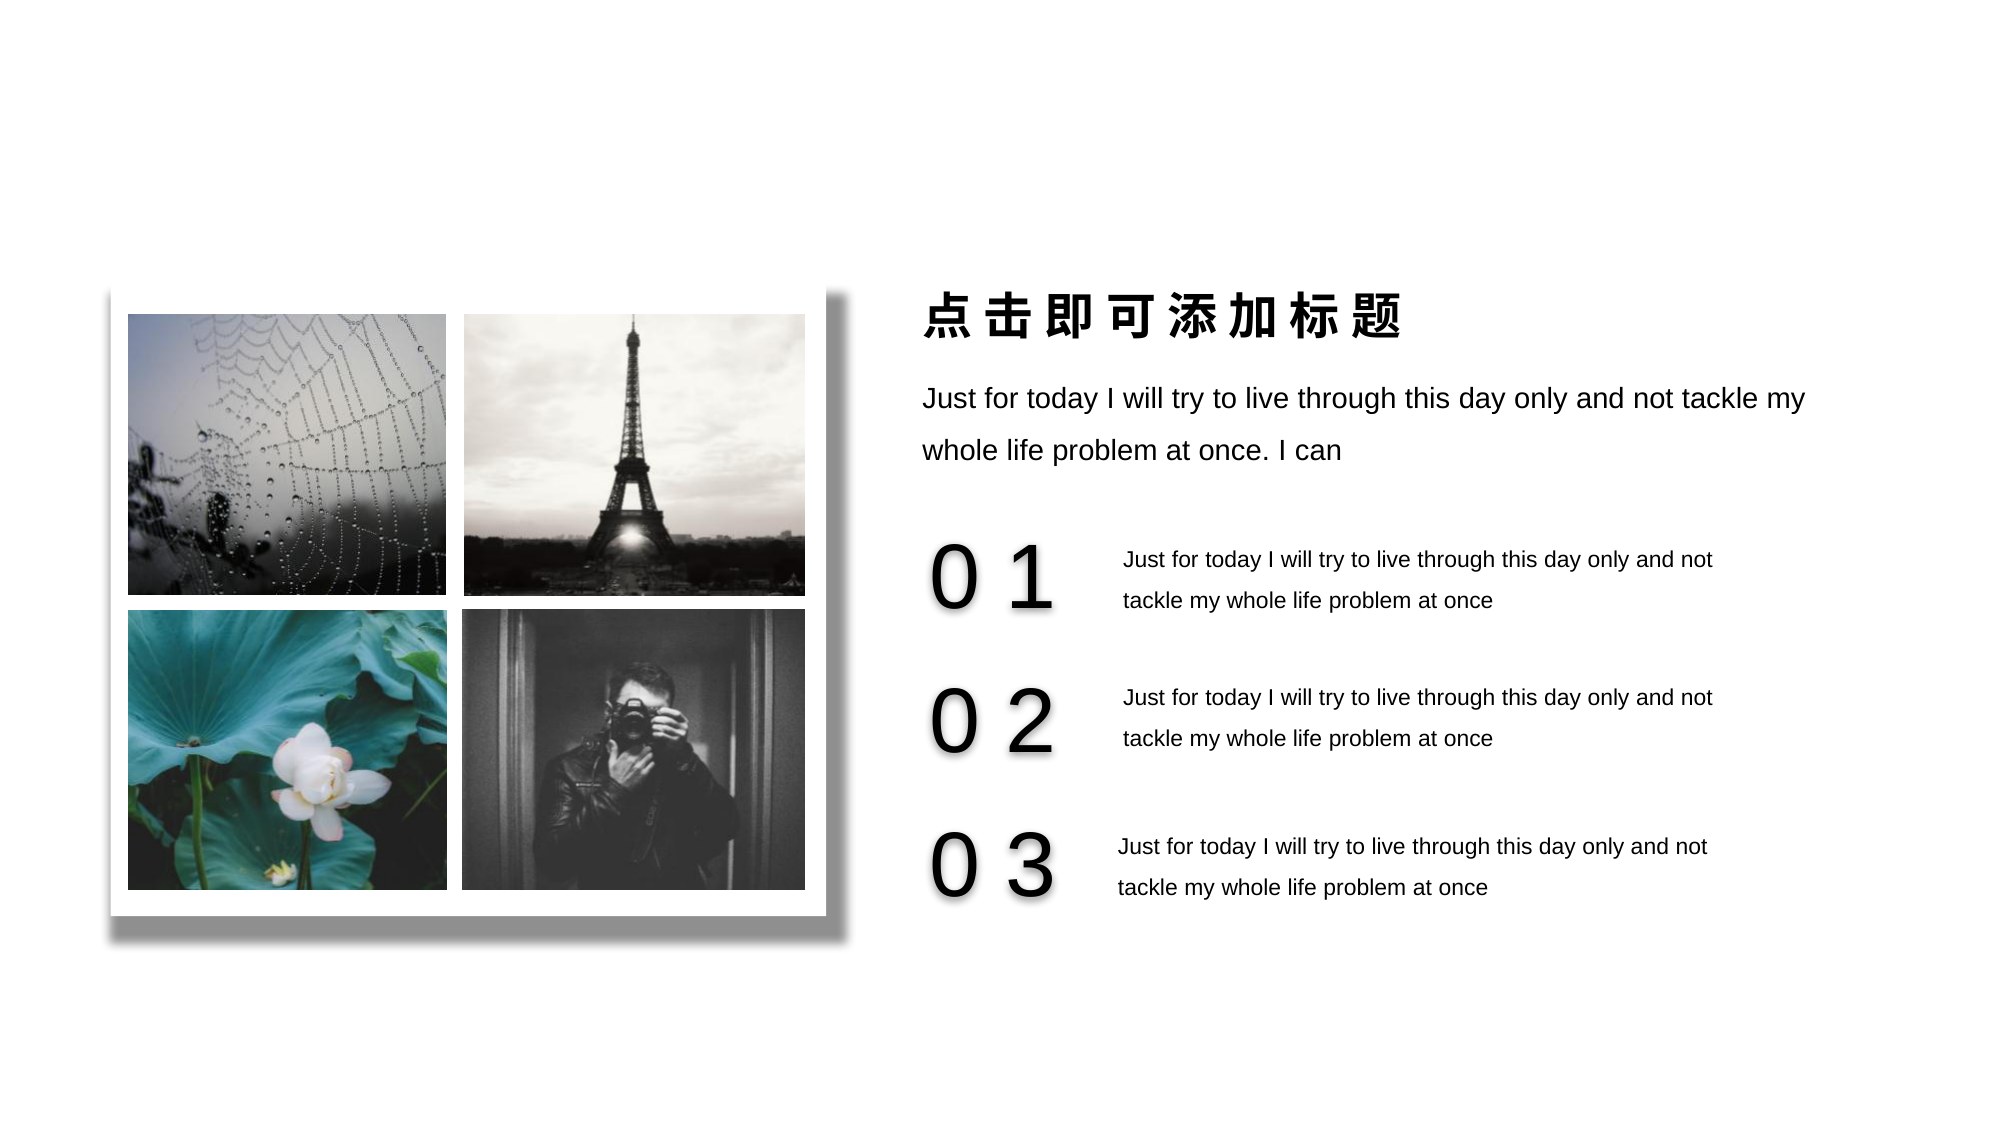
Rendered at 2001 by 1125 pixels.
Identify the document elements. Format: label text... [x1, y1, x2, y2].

text_box Just for today I will try to live through this day only and not tackle my whole life problem at once [1103, 810, 1773, 908]
text_box 0 1 [876, 509, 1110, 634]
text_box 0 2 [876, 653, 1110, 778]
text_box [110, 283, 827, 917]
picture [464, 314, 805, 596]
text_box Just for today I will try to live through this day only and not tackle my whole life problem at once. I can [907, 354, 1851, 475]
text_box 0 3 [876, 797, 1110, 923]
picture [128, 314, 446, 595]
text_box Just for today I will try to live through this day only and not tackle my whole life problem at once [1108, 523, 1778, 621]
text_box 点 击 即 可 添 加 标 题 [907, 277, 1539, 352]
picture [462, 609, 805, 890]
picture [128, 610, 447, 890]
text_box Just for today I will try to live through this day only and not tackle my whole life problem at once [1108, 661, 1778, 759]
